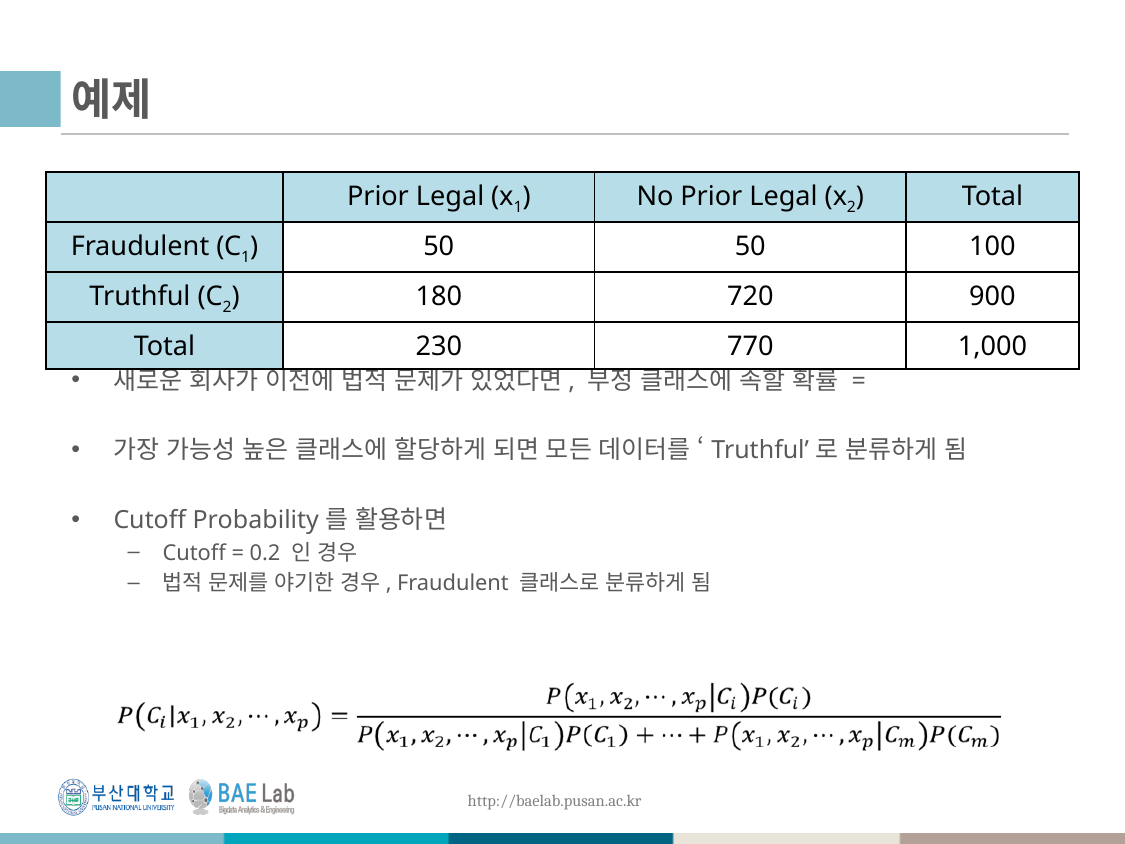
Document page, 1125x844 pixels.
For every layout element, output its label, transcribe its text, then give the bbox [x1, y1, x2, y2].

table_cell 720 [595, 273, 905, 321]
table_cell 50 [595, 223, 905, 271]
table_header Total [907, 173, 1078, 221]
table_cell Fraudulent (C1) [47, 223, 282, 271]
table_cell 230 [284, 323, 594, 368]
table_cell 180 [284, 273, 594, 321]
table_cell Total [47, 323, 282, 368]
table_cell 1,000 [907, 323, 1078, 368]
picture [55, 775, 175, 819]
picture [99, 672, 1026, 757]
picture [673, 833, 1125, 844]
table_header Prior Legal (x1) [284, 173, 594, 221]
table_cell 50 [284, 223, 594, 271]
title 예제 [56, 71, 1069, 125]
table_cell 900 [907, 273, 1078, 321]
table_header [47, 173, 282, 221]
picture [186, 776, 300, 816]
table_cell 770 [595, 323, 905, 368]
table_cell Truthful (C2) [47, 273, 282, 321]
table_cell 100 [907, 223, 1078, 271]
picture [0, 833, 448, 844]
table_header No Prior Legal (x2) [595, 173, 905, 221]
